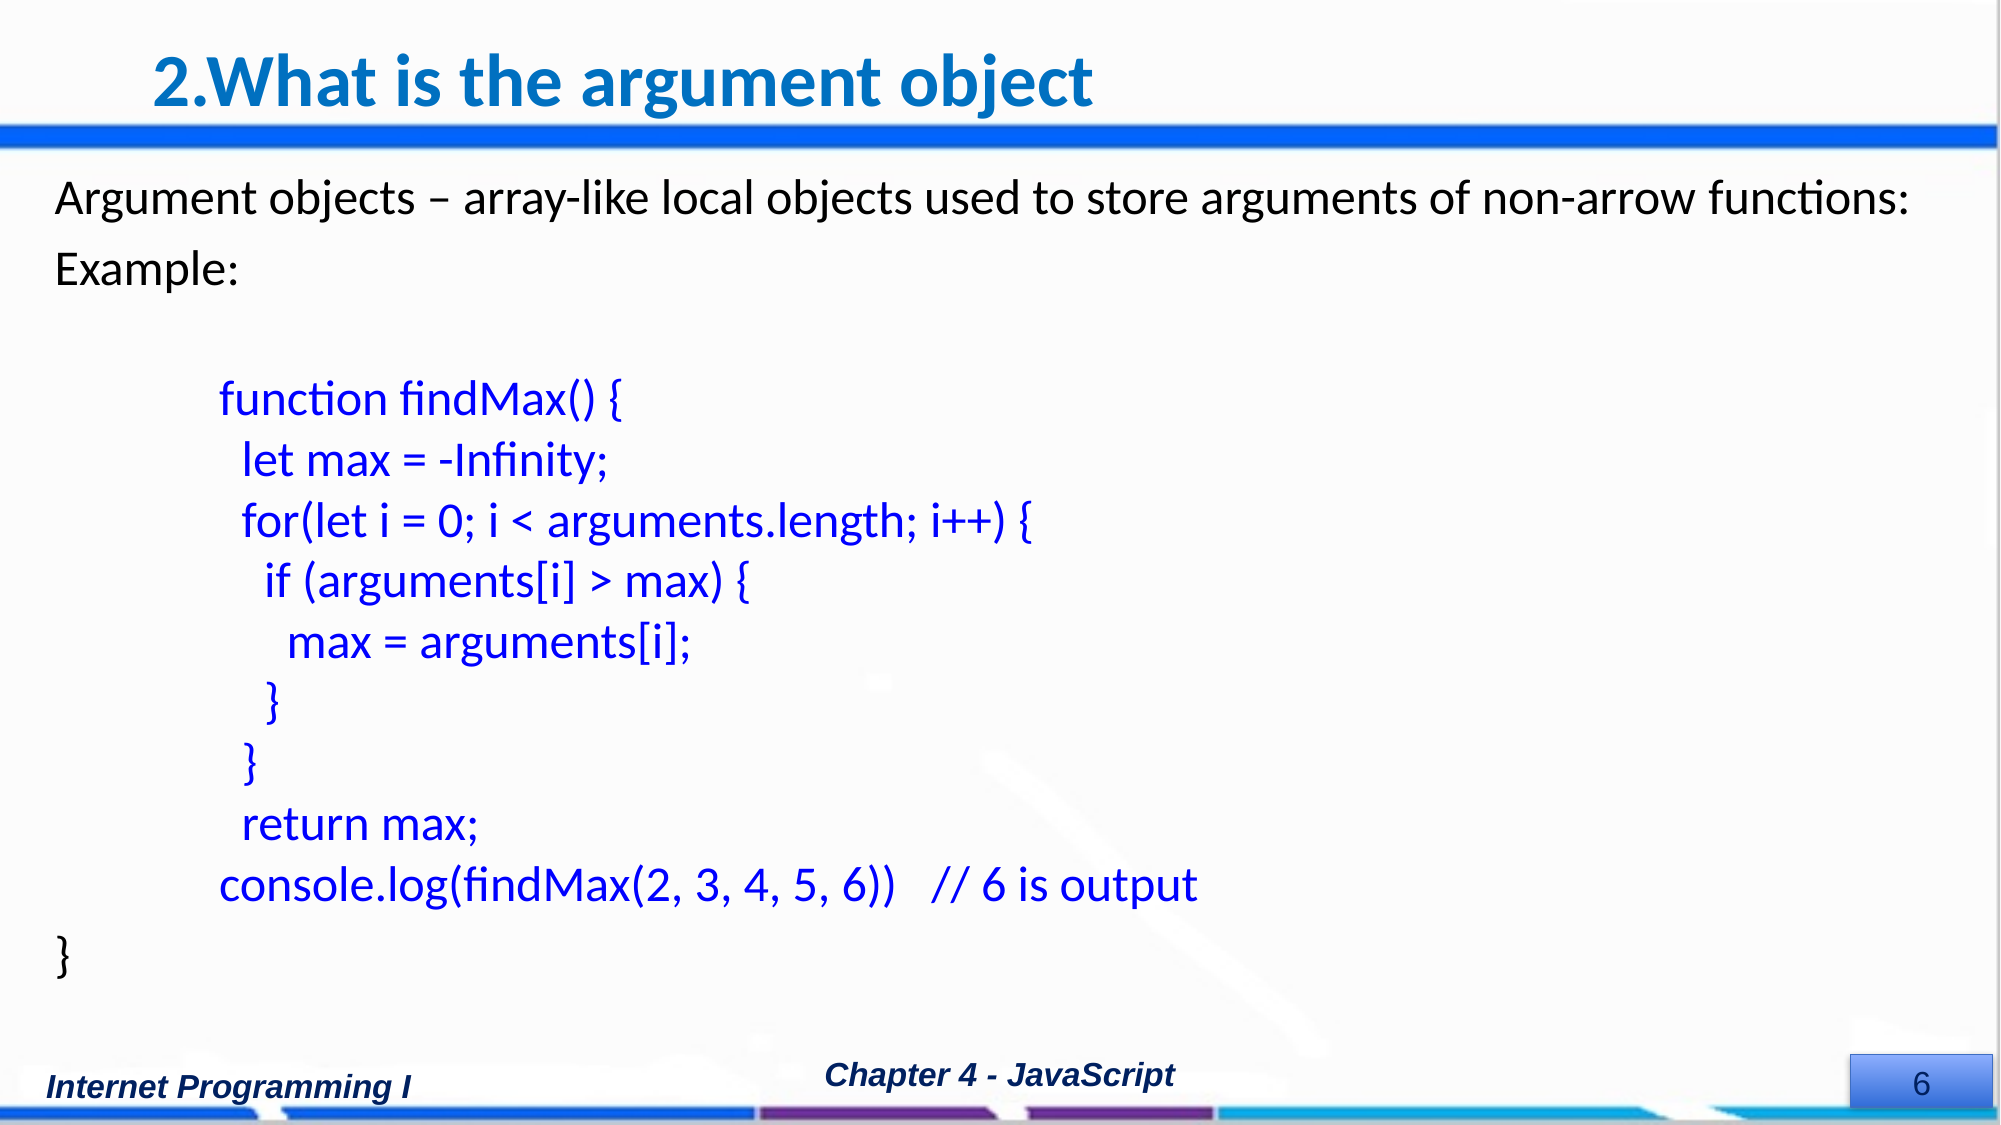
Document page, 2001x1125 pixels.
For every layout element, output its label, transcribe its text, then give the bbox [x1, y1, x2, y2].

list Argument objects – array-like local objects used to store arguments of non-arrow functions: Example: function findMax() { let max = -Infinity; for(let i = 0; i < arguments.length; i++) { if (arguments[i] > max) { max = arguments[i]; } } return max; console.log(findMax(2, 3, 4, 5, 6)) // 6 is output } [31, 156, 1960, 1045]
footer Chapter 4 - JavaScript [662, 1042, 1338, 1103]
slide_number Internet Programming I [31, 1054, 482, 1115]
title 2.What is the argument object [137, 10, 1863, 155]
picture [0, 0, 2001, 1125]
